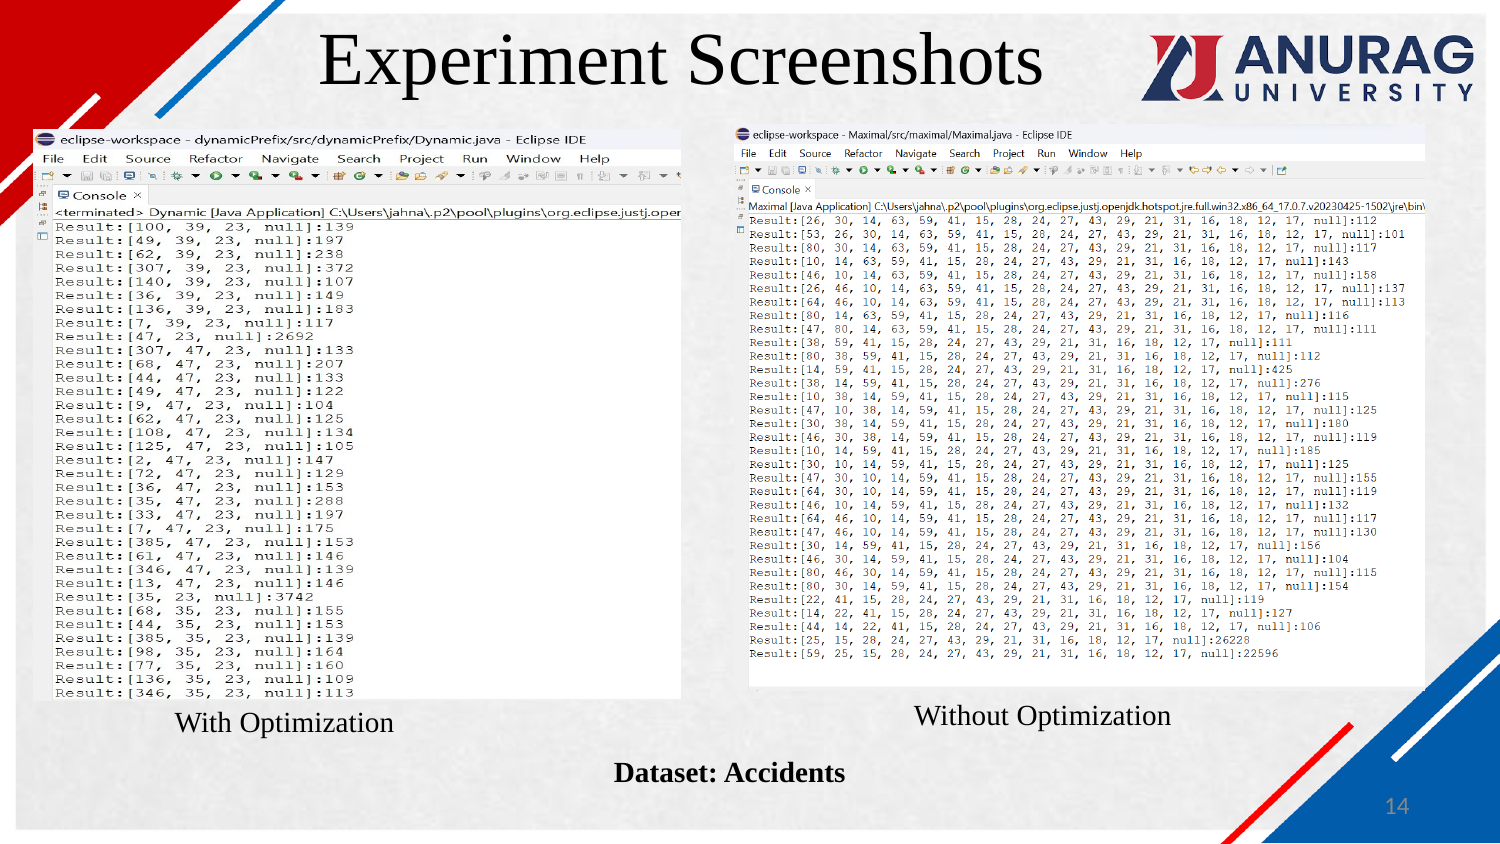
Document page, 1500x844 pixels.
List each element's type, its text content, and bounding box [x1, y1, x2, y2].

text_box With Optimization [159, 710, 425, 746]
text_box Without Optimization [899, 688, 1500, 739]
title Experiment Screenshots [180, 2, 1184, 106]
text_box Dataset: Accidents [578, 746, 882, 797]
picture [0, 0, 1500, 844]
slide_number 14 [1074, 782, 1425, 827]
